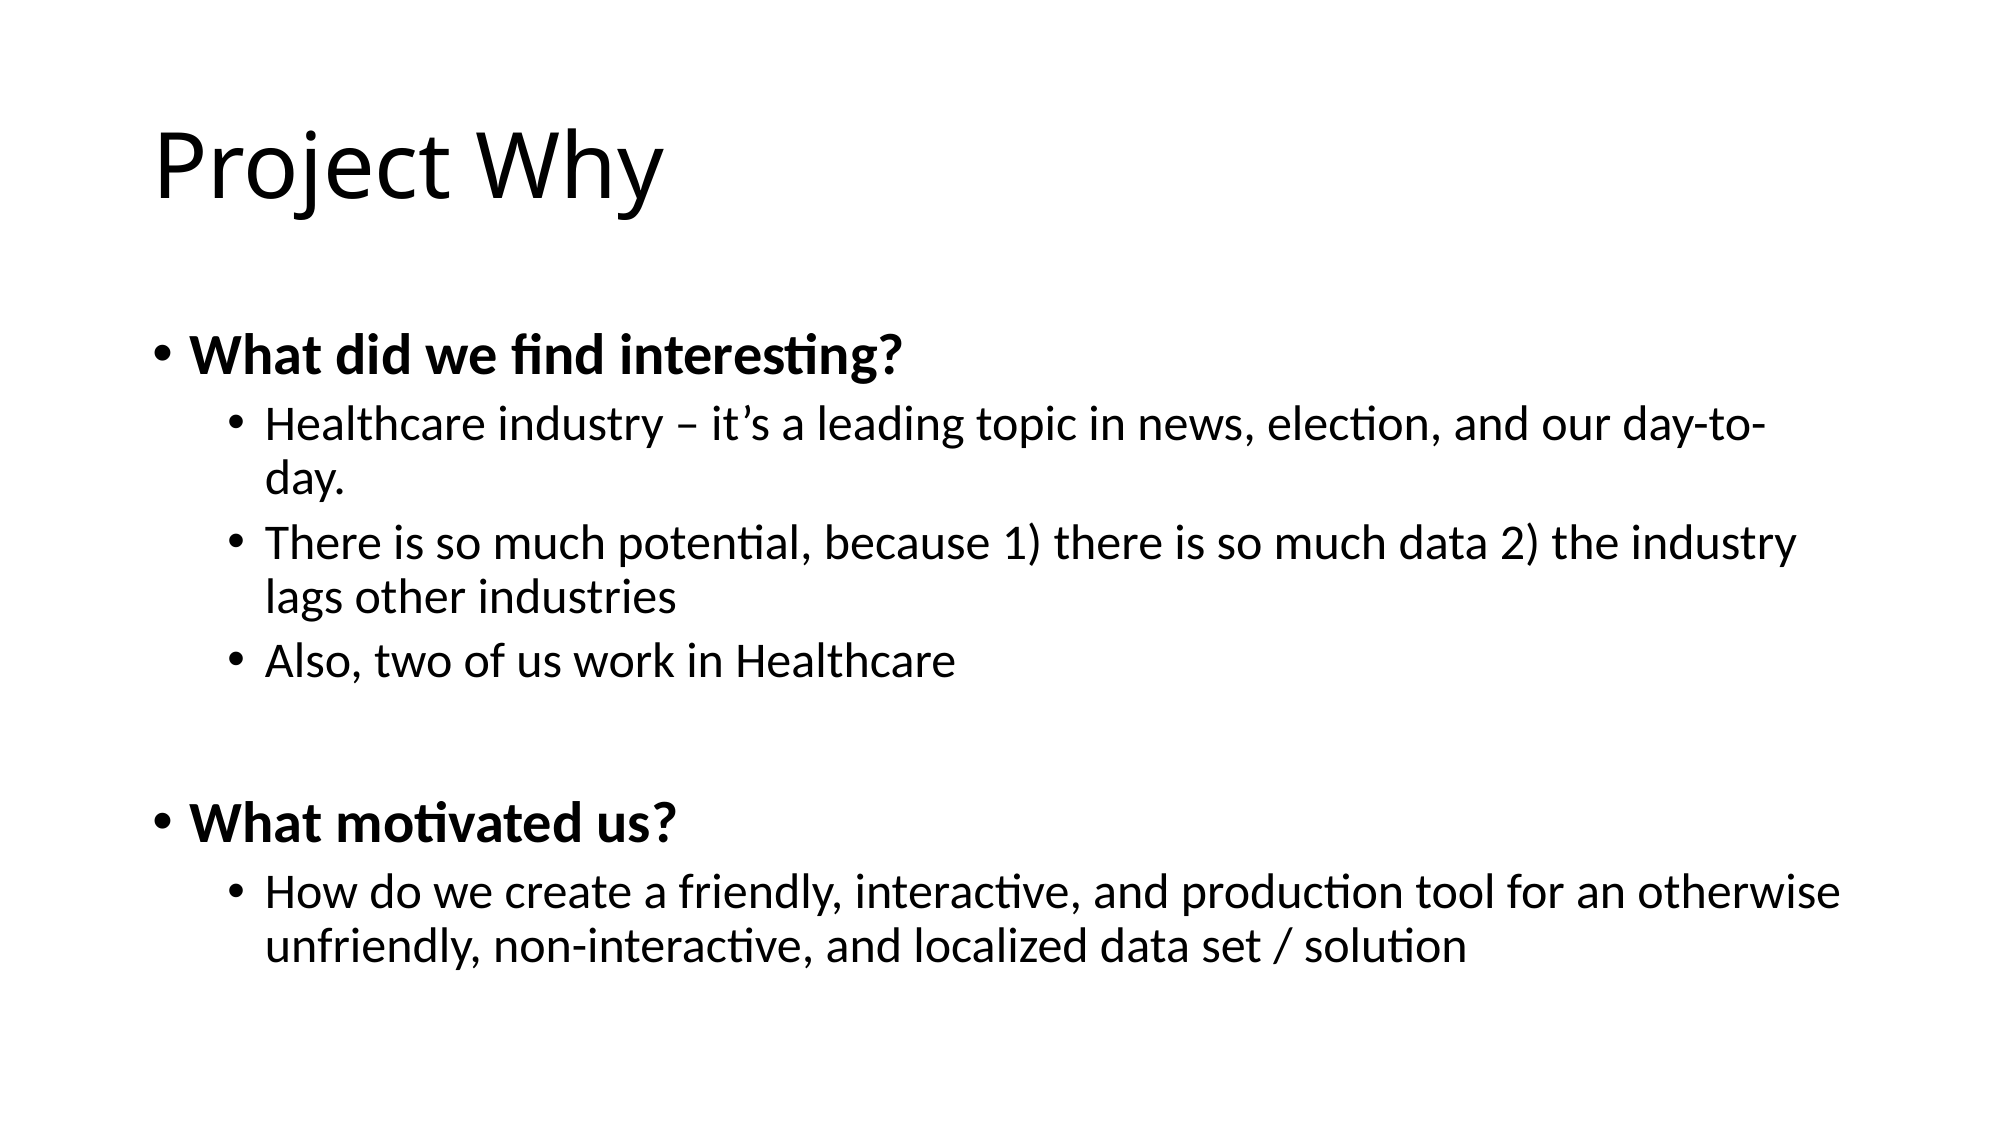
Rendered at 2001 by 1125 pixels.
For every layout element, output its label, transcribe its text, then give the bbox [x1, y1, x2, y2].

title Project Why [137, 59, 1863, 278]
list What did we find interesting? Healthcare industry – it’s a leading topic in news, election, and our day-to-day. There is so much potential, because 1) there is so much data 2) the industry lags other industries Also, two of us work in Healthcare What motivated us? How do we create a friendly, interactive, and production tool for an otherwise unfriendly, non-interactive, and localized data set / solution [137, 316, 1863, 1031]
